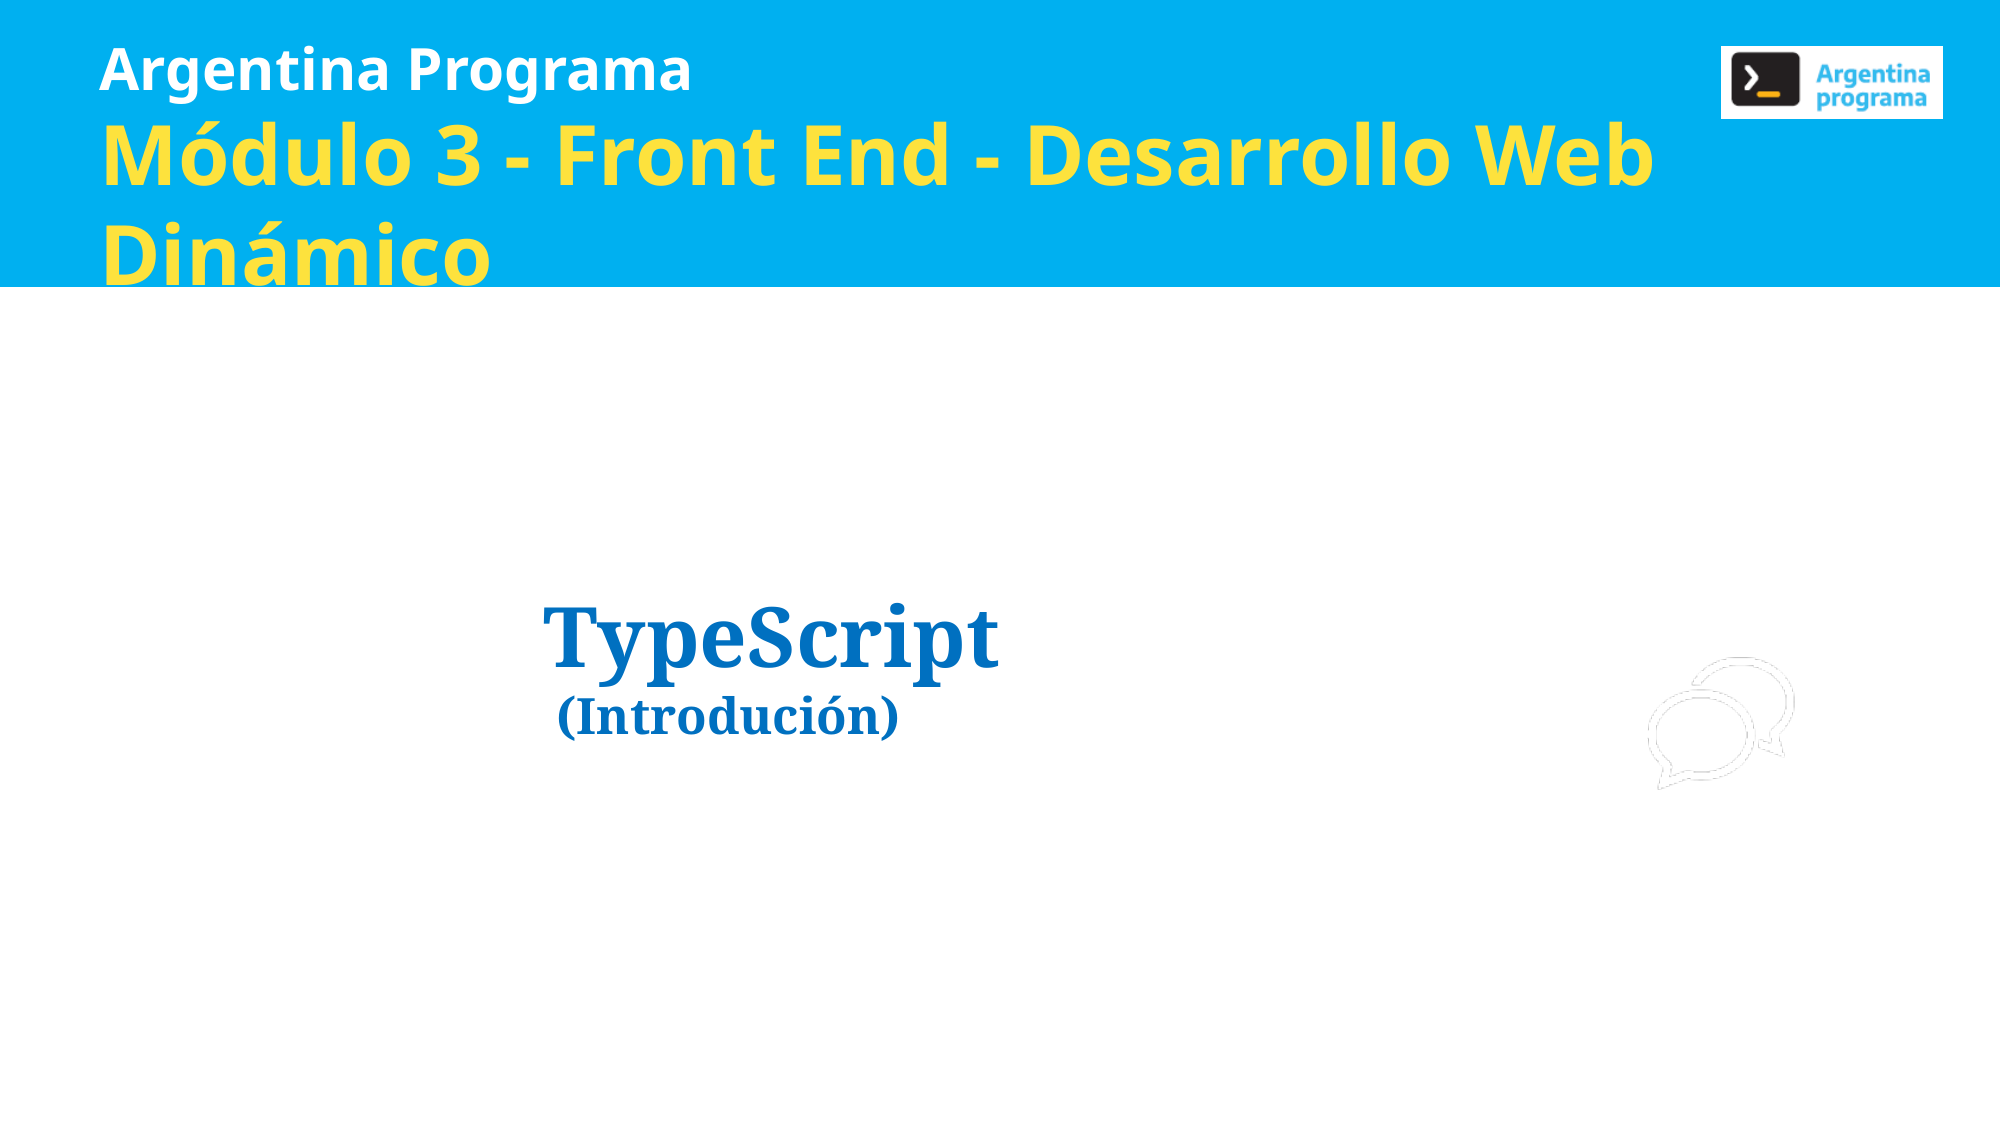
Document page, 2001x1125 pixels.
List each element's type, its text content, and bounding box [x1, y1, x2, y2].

picture [1722, 47, 1942, 118]
text_box [0, 0, 2000, 287]
picture [1647, 649, 1796, 799]
text_box TypeScript (Introdución) [523, 331, 1780, 1117]
text_box Argentina Programa Módulo 3 - Front End - Desarrollo Web Dinámico [92, 24, 1901, 222]
